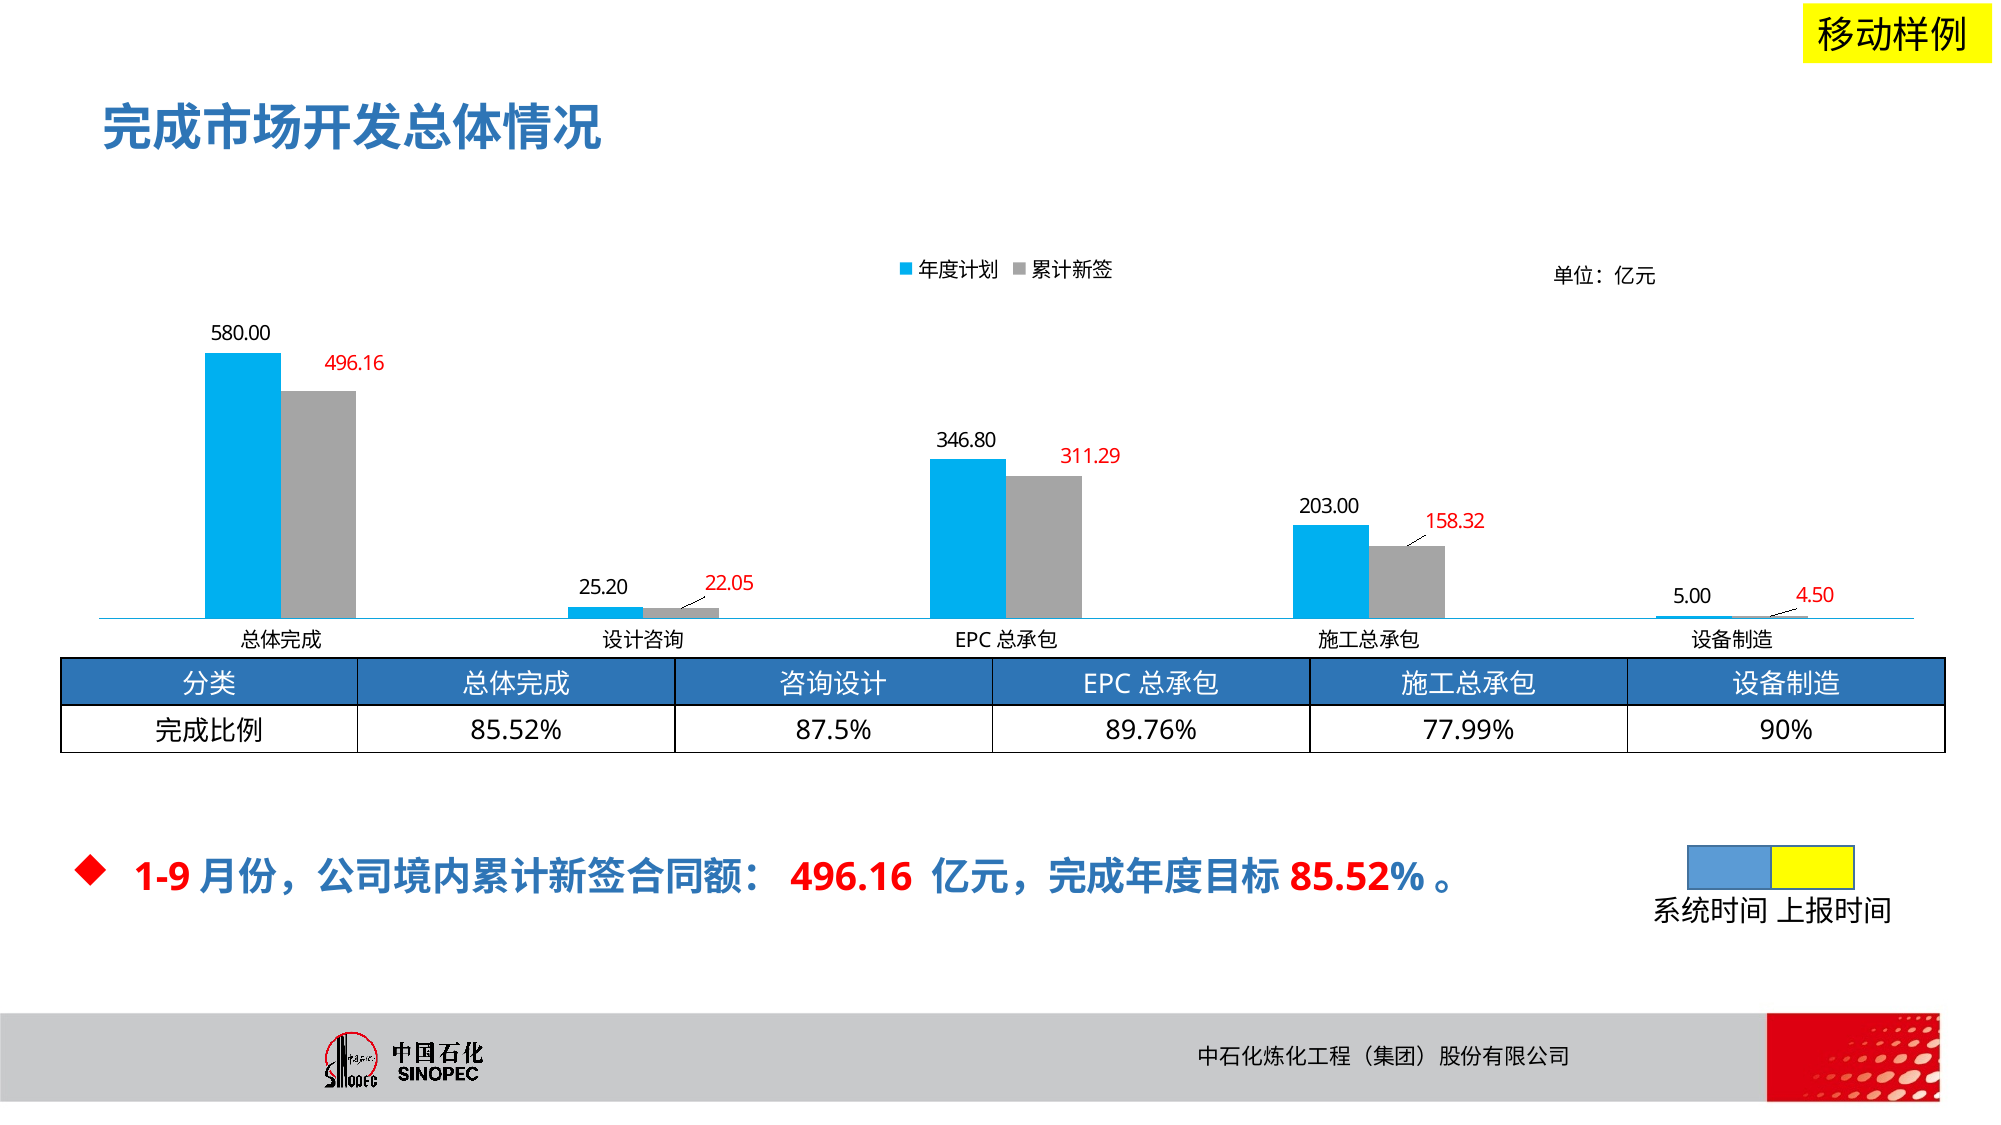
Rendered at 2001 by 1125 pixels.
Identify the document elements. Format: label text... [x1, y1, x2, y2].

chart [61, 236, 1952, 663]
table_header 总体完成 [358, 663, 674, 704]
text_box 中石化炼化工程（集团）股份有限公司 [1182, 1035, 1587, 1077]
table_cell 89.76% [993, 706, 1309, 752]
table_cell 85.52% [358, 706, 674, 752]
table_header 施工总承包 [1311, 663, 1627, 704]
table_header 设备制造 [1628, 663, 1944, 704]
table_cell 90% [1628, 706, 1944, 752]
table_cell 77.99% [1311, 706, 1627, 752]
table_cell 完成比例 [62, 706, 357, 752]
text_box 1-9月份，公司境内累计新签合同额：496.16 亿元，完成年度目标85.52%。 [51, 780, 1508, 956]
table_header 咨询设计 [676, 663, 992, 704]
text_box 完成市场开发总体情况 [88, 88, 813, 170]
text_box 系统时间 [1637, 885, 1761, 935]
table_cell 87.5% [676, 706, 992, 752]
text_box 移动样例 [1803, 3, 1993, 64]
text_box [1687, 845, 1770, 885]
slide_number [1669, 1050, 1772, 1111]
table_header EPC总承包 [993, 663, 1309, 704]
text_box 上报时间 [1761, 885, 1959, 935]
text_box [1770, 845, 1855, 885]
picture [0, 0, 1996, 1125]
table_header 分类 [62, 663, 357, 704]
